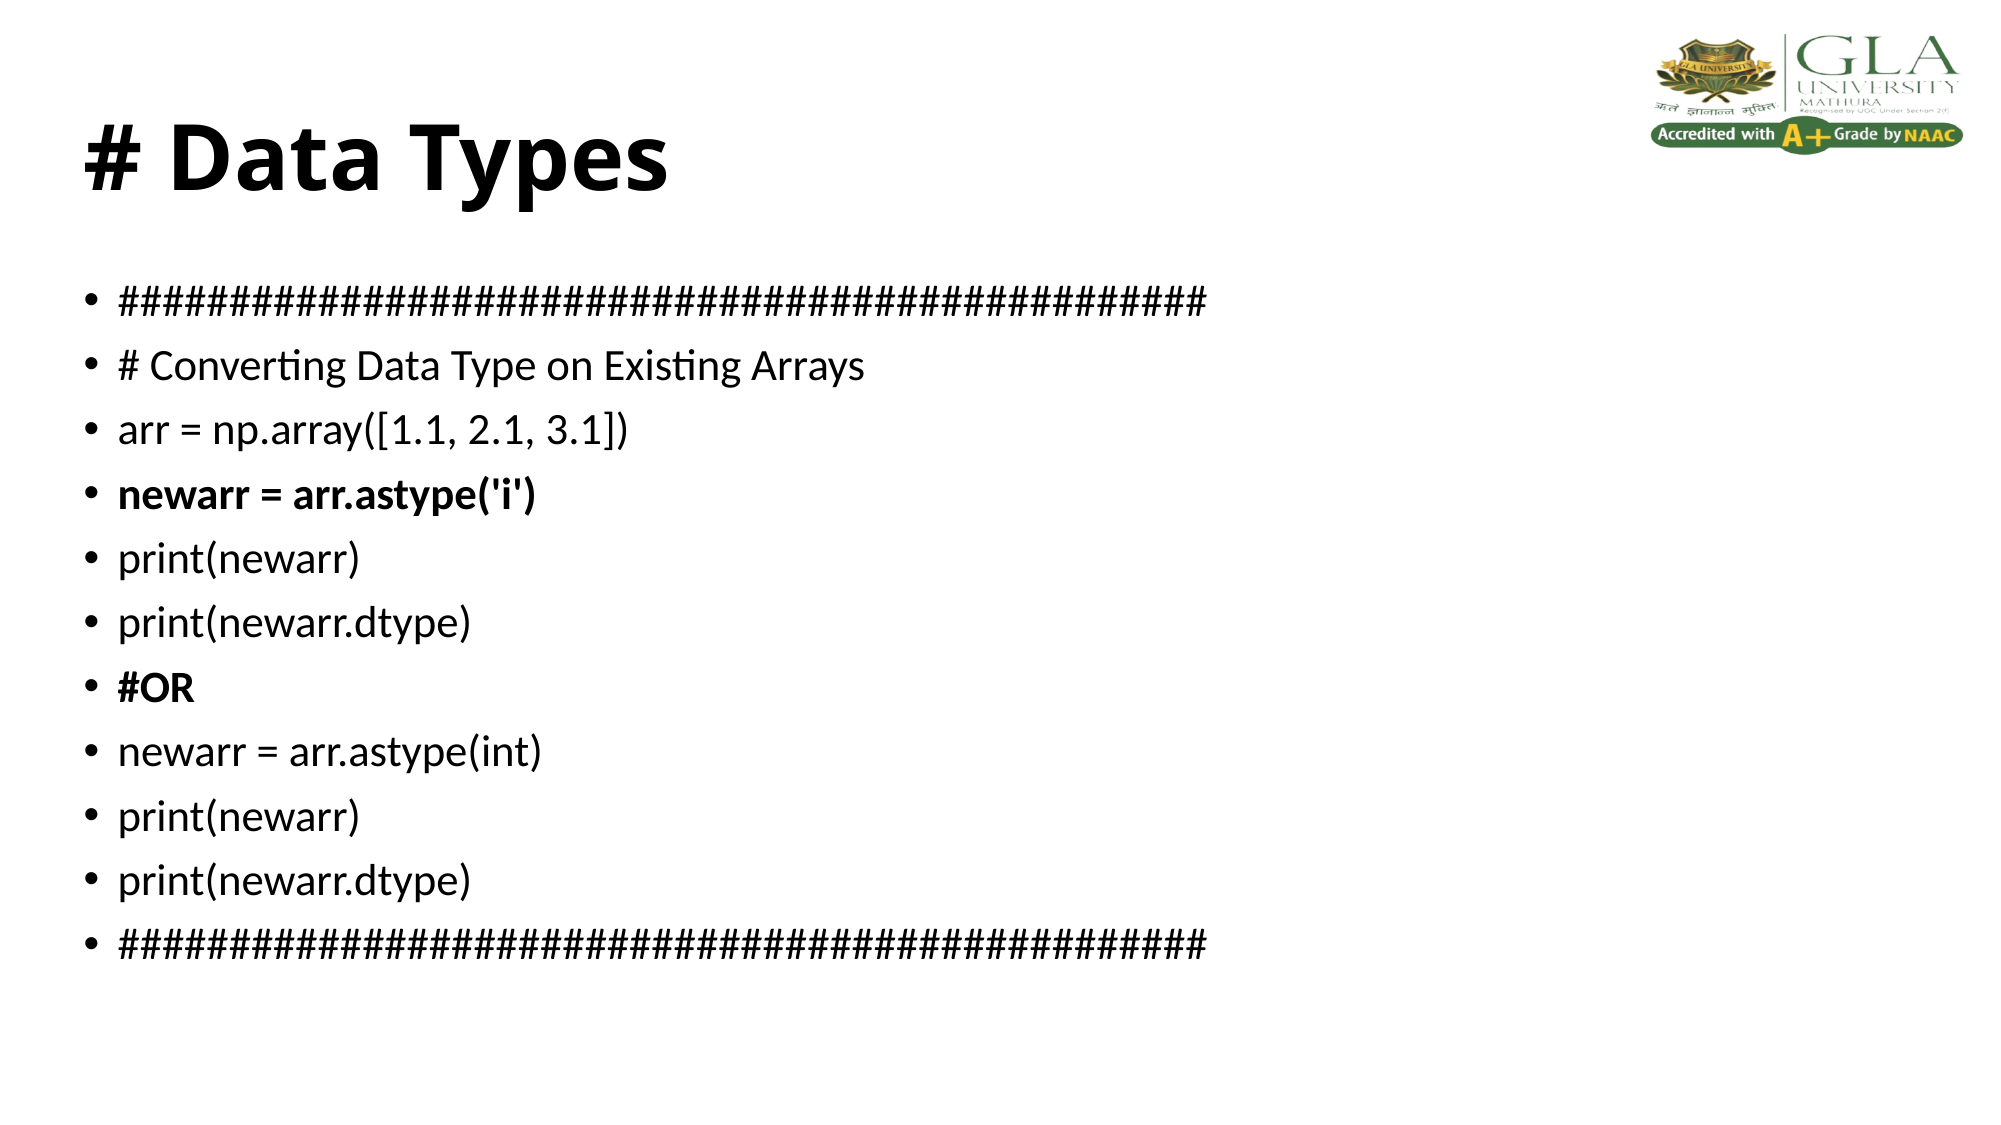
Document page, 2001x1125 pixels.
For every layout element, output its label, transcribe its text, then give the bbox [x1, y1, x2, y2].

picture [1635, 0, 1983, 162]
list ################################################# # Converting Data Type on Existing Arrays arr = np.array([1.1, 2.1, 3.1]) newarr = arr.astype('i') print(newarr) print(newarr.dtype) #OR newarr = arr.astype(int) print(newarr) print(newarr.dtype) ################################################# [68, 269, 1916, 984]
title # Data Types [68, 52, 1599, 269]
